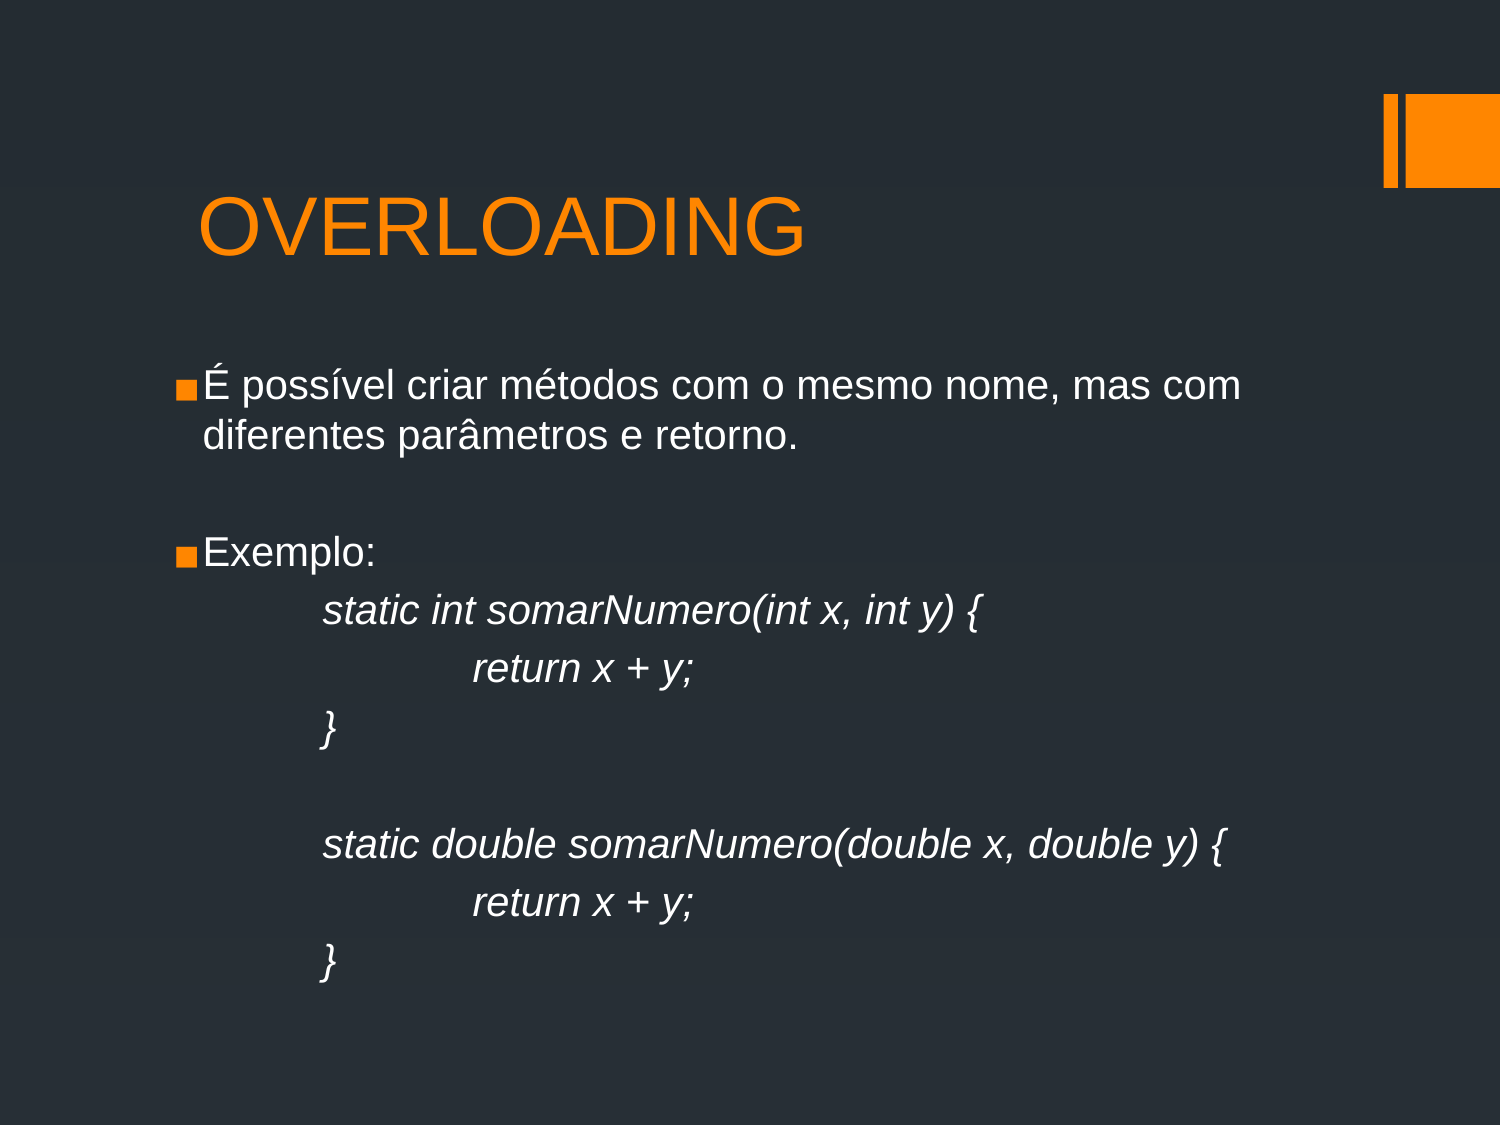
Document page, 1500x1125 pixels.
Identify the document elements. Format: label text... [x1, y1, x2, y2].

list É possível criar métodos com o mesmo nome, mas com diferentes parâmetros e retorno. Exemplo: static int somarNumero(int x, int y) { return x + y; } static double somarNumero(double x, double y) { return x + y; } [150, 349, 1350, 1035]
title OVERLOADING [183, 90, 1383, 280]
